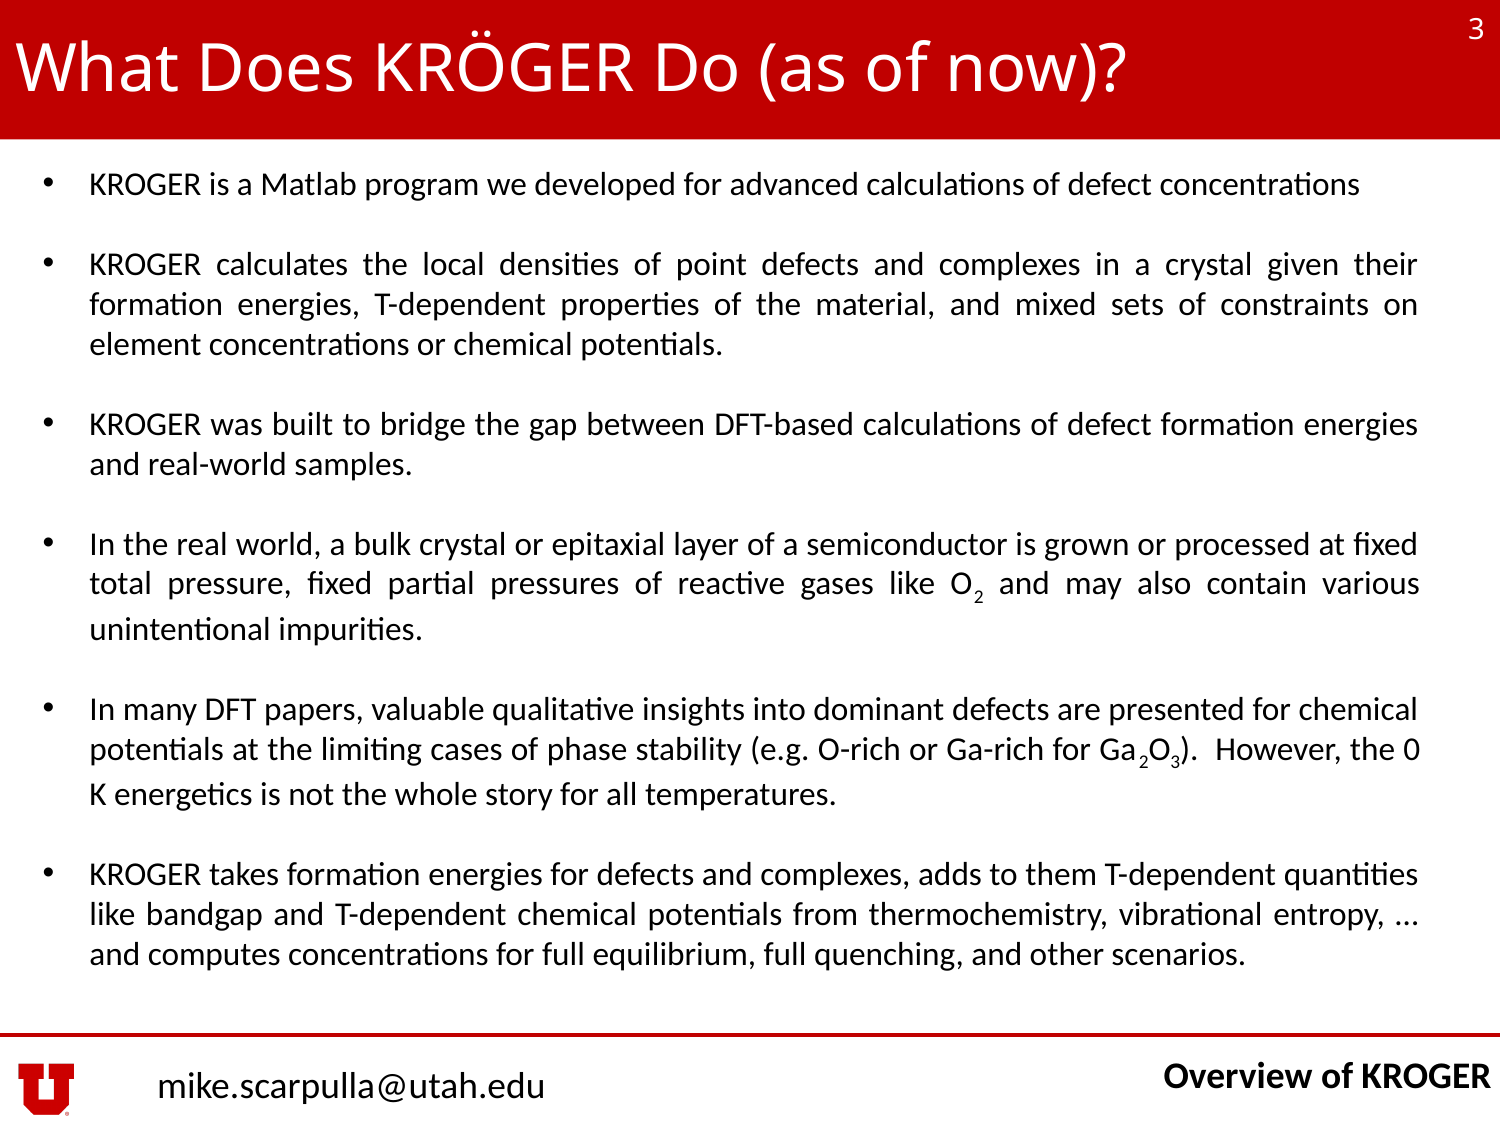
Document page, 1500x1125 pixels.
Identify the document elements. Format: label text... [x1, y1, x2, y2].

picture [0, 1043, 92, 1125]
title What Does KRÖGER Do (as of now)? [0, 0, 1500, 140]
slide_number 3 [1404, 0, 1500, 60]
text_box KROGER is a Matlab program we developed for advanced calculations of defect concentrations KROGER calculates the local densities of point defects and complexes in a crystal given their formation energies, T-dependent properties of the material, and mixed sets of constraints on element concentrations or chemical potentials. KROGER was built to bridge the gap between DFT-based calculations of defect formation energies and real-world samples. In the real world, a bulk crystal or epitaxial layer of a semiconductor is grown or processed at fixed total pressure, fixed partial pressures of reactive gases like O2 and may also contain various unintentional impurities. In many DFT papers, valuable qualitative insights into dominant defects are presented for chemical potentials at the limiting cases of phase stability (e.g. O-rich or Ga-rich for Ga2O3). However, the 0 K energetics is not the whole story for all temperatures. KROGER takes formation energies for defects and complexes, adds to them T-dependent quantities like bandgap and T-dependent chemical potentials from thermochemistry, vibrational entropy, … and computes concentrations for full equilibrium, full quenching, and other scenarios. [27, 155, 1436, 980]
